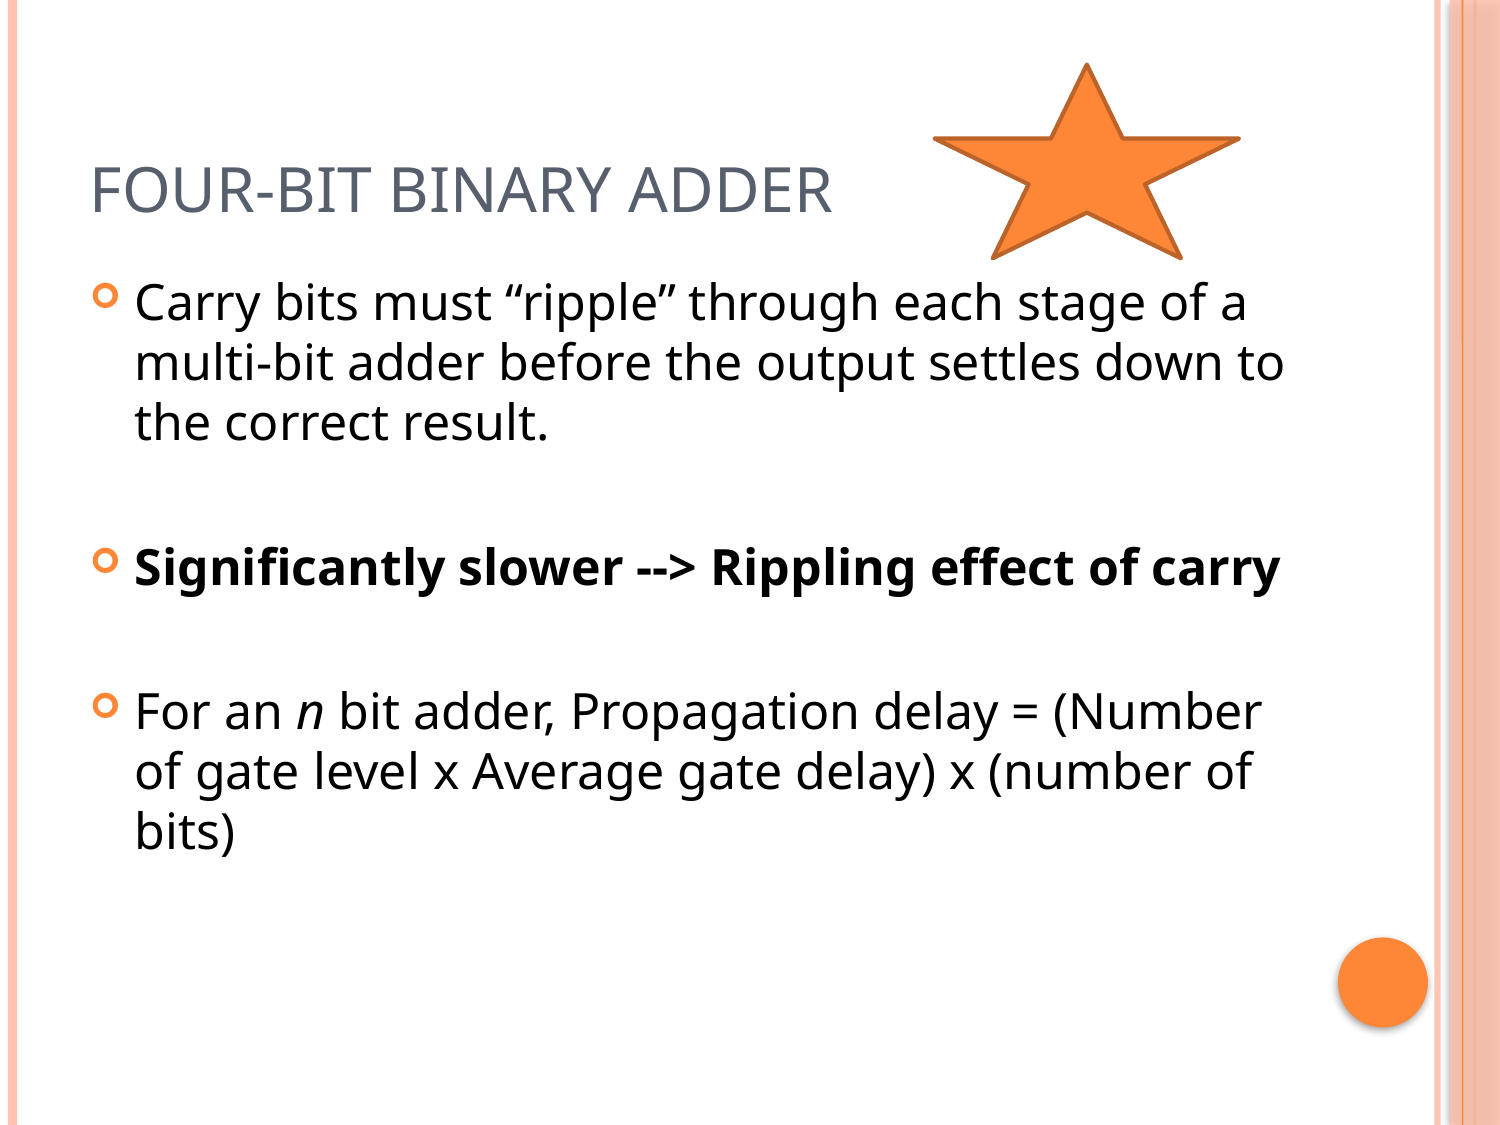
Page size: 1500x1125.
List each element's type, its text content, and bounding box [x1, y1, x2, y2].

text_box [932, 62, 1242, 261]
title Four-Bit Binary Adder [75, 45, 1338, 233]
list Carry bits must “ripple” through each stage of a multi-bit adder before the output settles down to the correct result. Significantly slower --> Rippling effect of carry For an n bit adder, Propagation delay = (Number of gate level x Average gate delay) x (number of bits) [75, 262, 1338, 1062]
